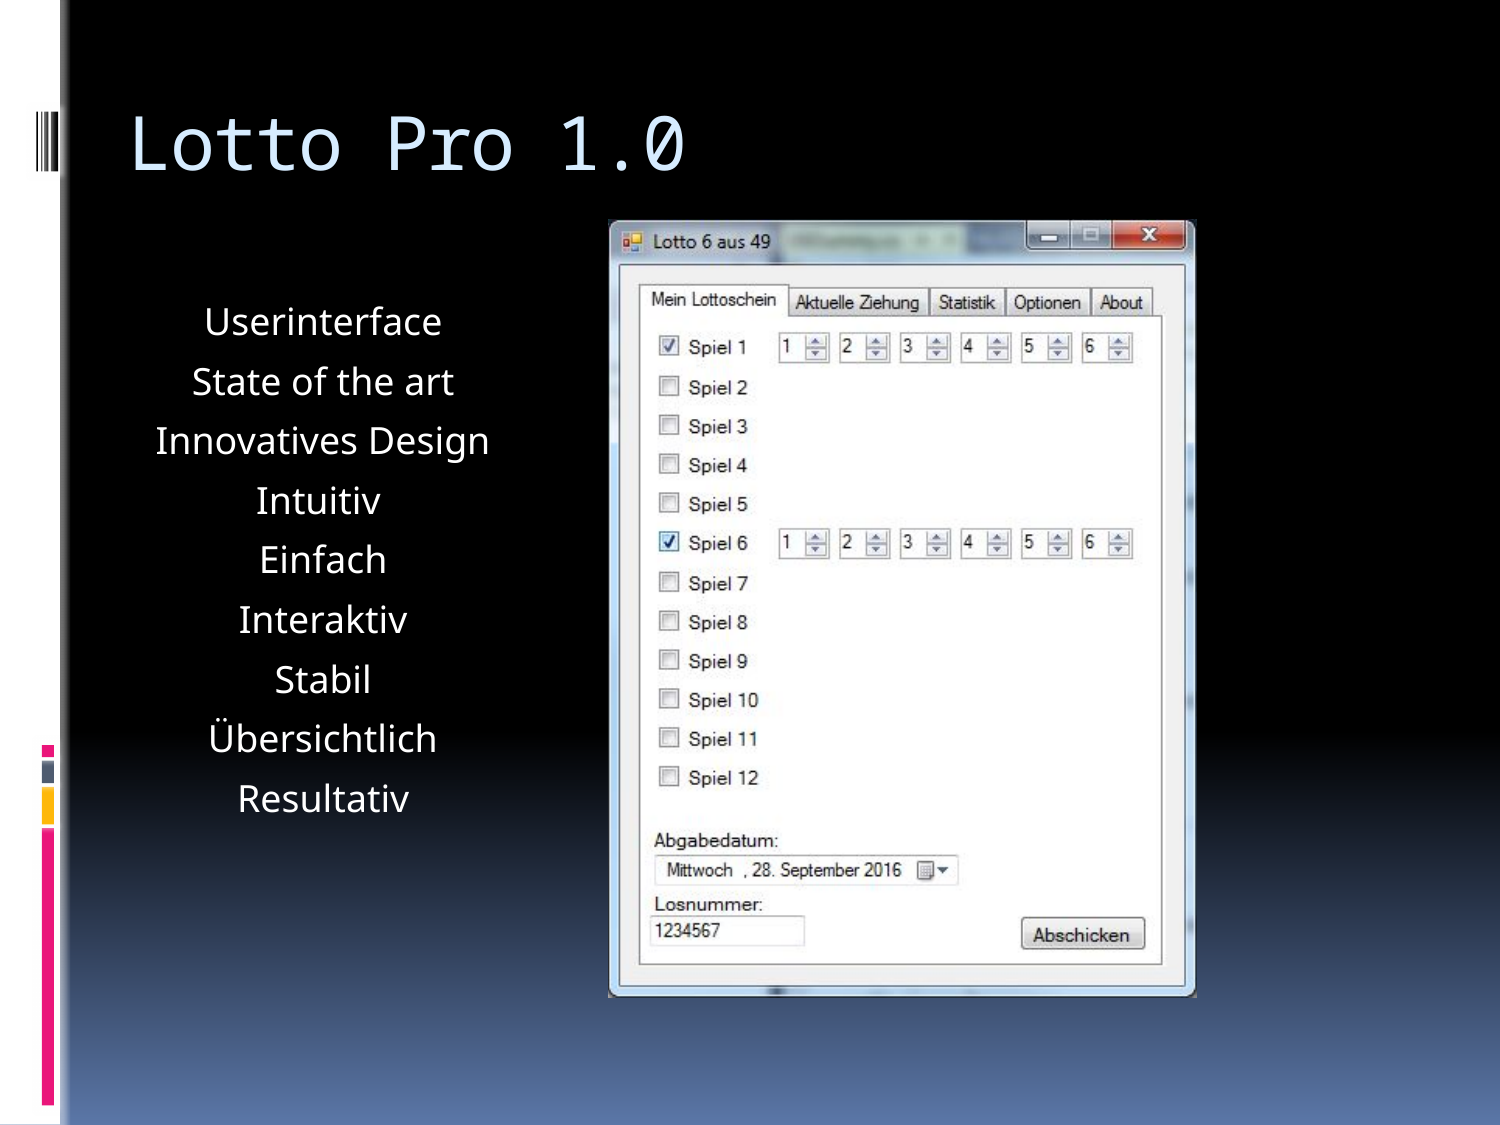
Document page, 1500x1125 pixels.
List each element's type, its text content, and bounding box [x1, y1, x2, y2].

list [607, 219, 1197, 998]
title Lotto Pro 1.0 [112, 44, 1463, 236]
list Userinterface State of the art Innovatives Design Intuitiv Einfach Interaktiv Stabil Übersichtlich Resultativ [112, 290, 525, 986]
